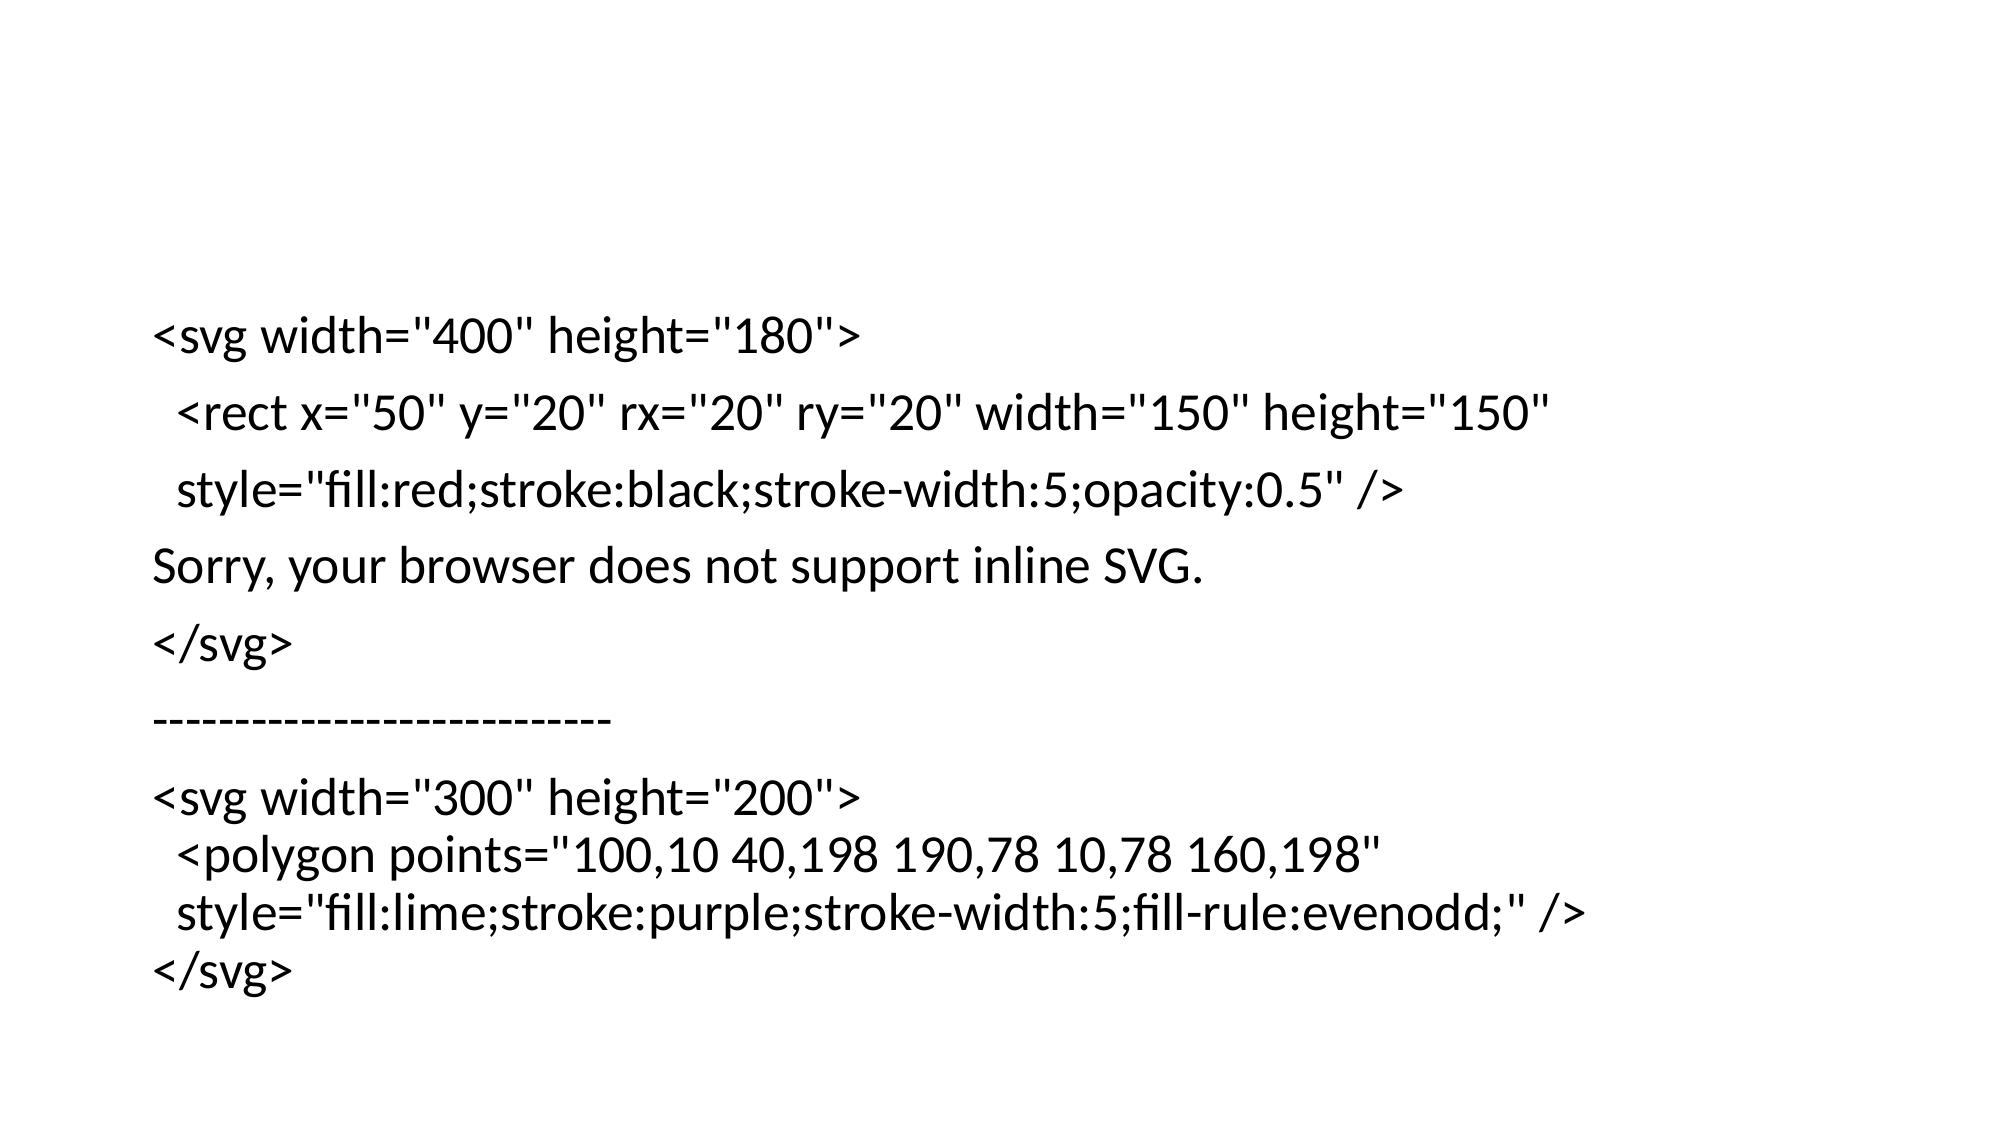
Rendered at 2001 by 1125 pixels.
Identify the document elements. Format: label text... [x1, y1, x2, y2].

list <svg width="400" height="180"> <rect x="50" y="20" rx="20" ry="20" width="150" height="150" style="fill:red;stroke:black;stroke-width:5;opacity:0.5" /> Sorry, your browser does not support inline SVG. </svg> ---------------------------- <svg width="300" height="200"> <polygon points="100,10 40,198 190,78 10,78 160,198" style="fill:lime;stroke:purple;stroke-width:5;fill-rule:evenodd;" /> </svg> [137, 299, 1863, 1014]
